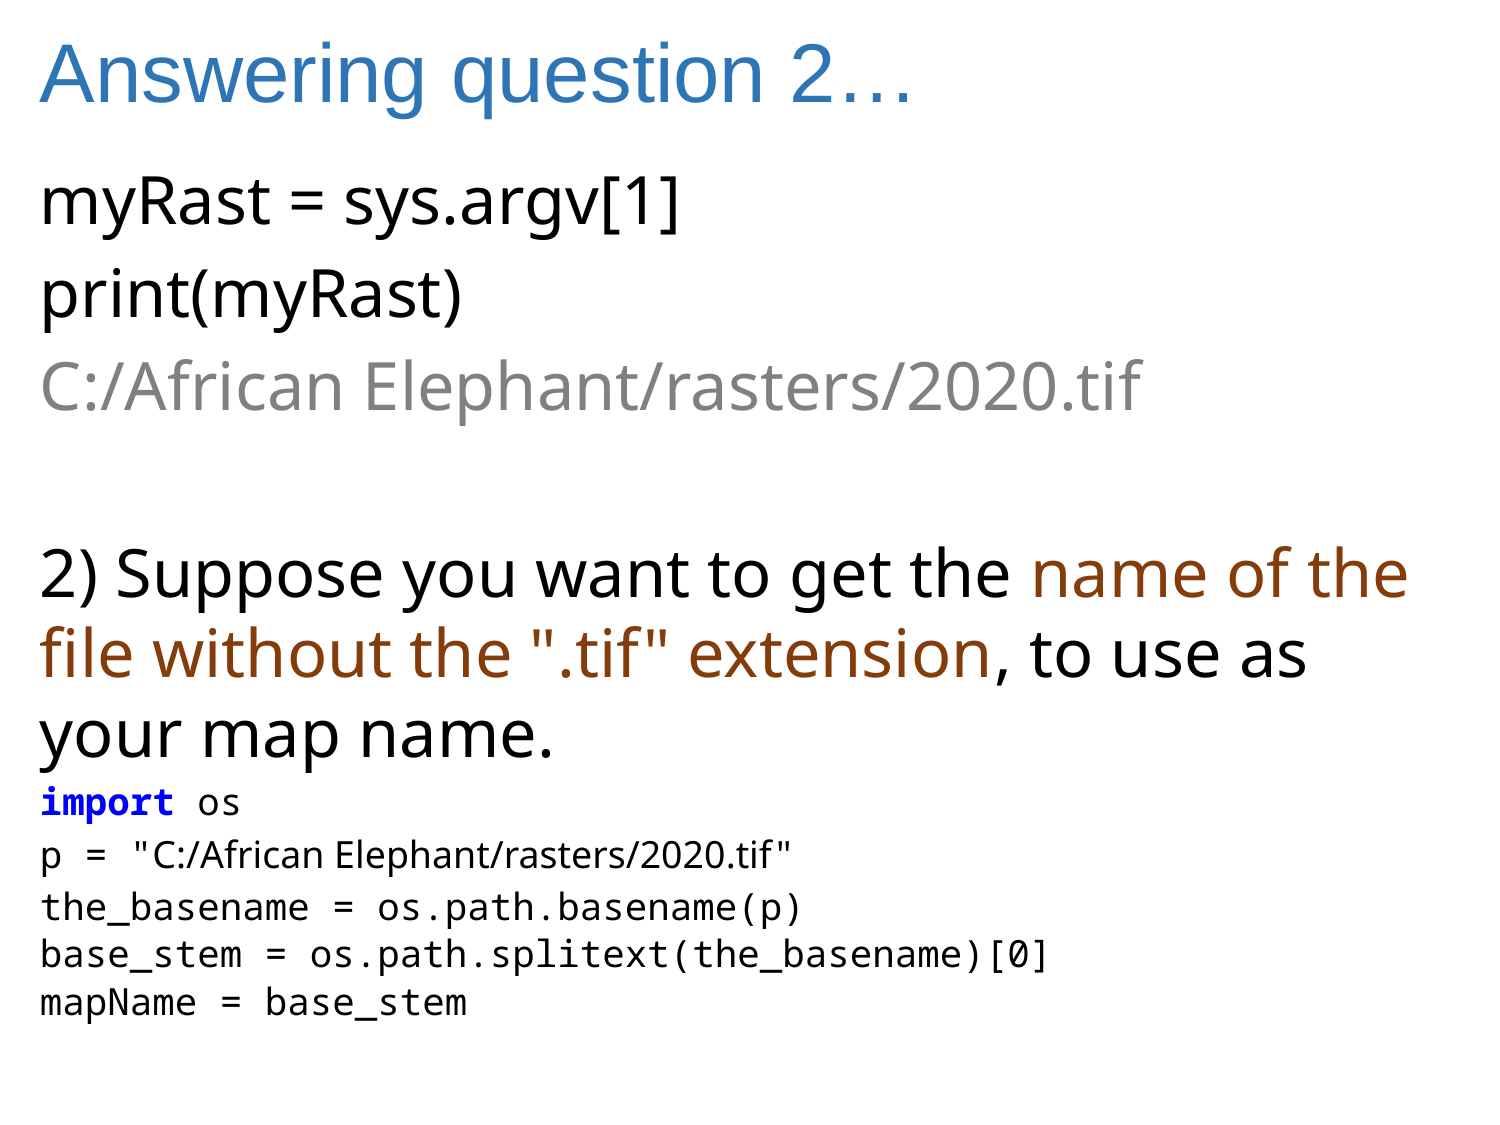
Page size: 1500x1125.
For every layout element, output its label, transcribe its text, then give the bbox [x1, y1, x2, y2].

list myRast = sys.argv[1] print(myRast) C:/African Elephant/rasters/2020.tif 2) Suppose you want to get the name of the file without the ".tif" extension, to use as your map name. import os p = "C:/African Elephant/rasters/2020.tif" the_basename = os.path.basename(p) base_stem = os.path.splitext(the_basename)[0] mapName = base_stem [24, 149, 1450, 1038]
title Answering question 2… [24, 31, 1338, 107]
